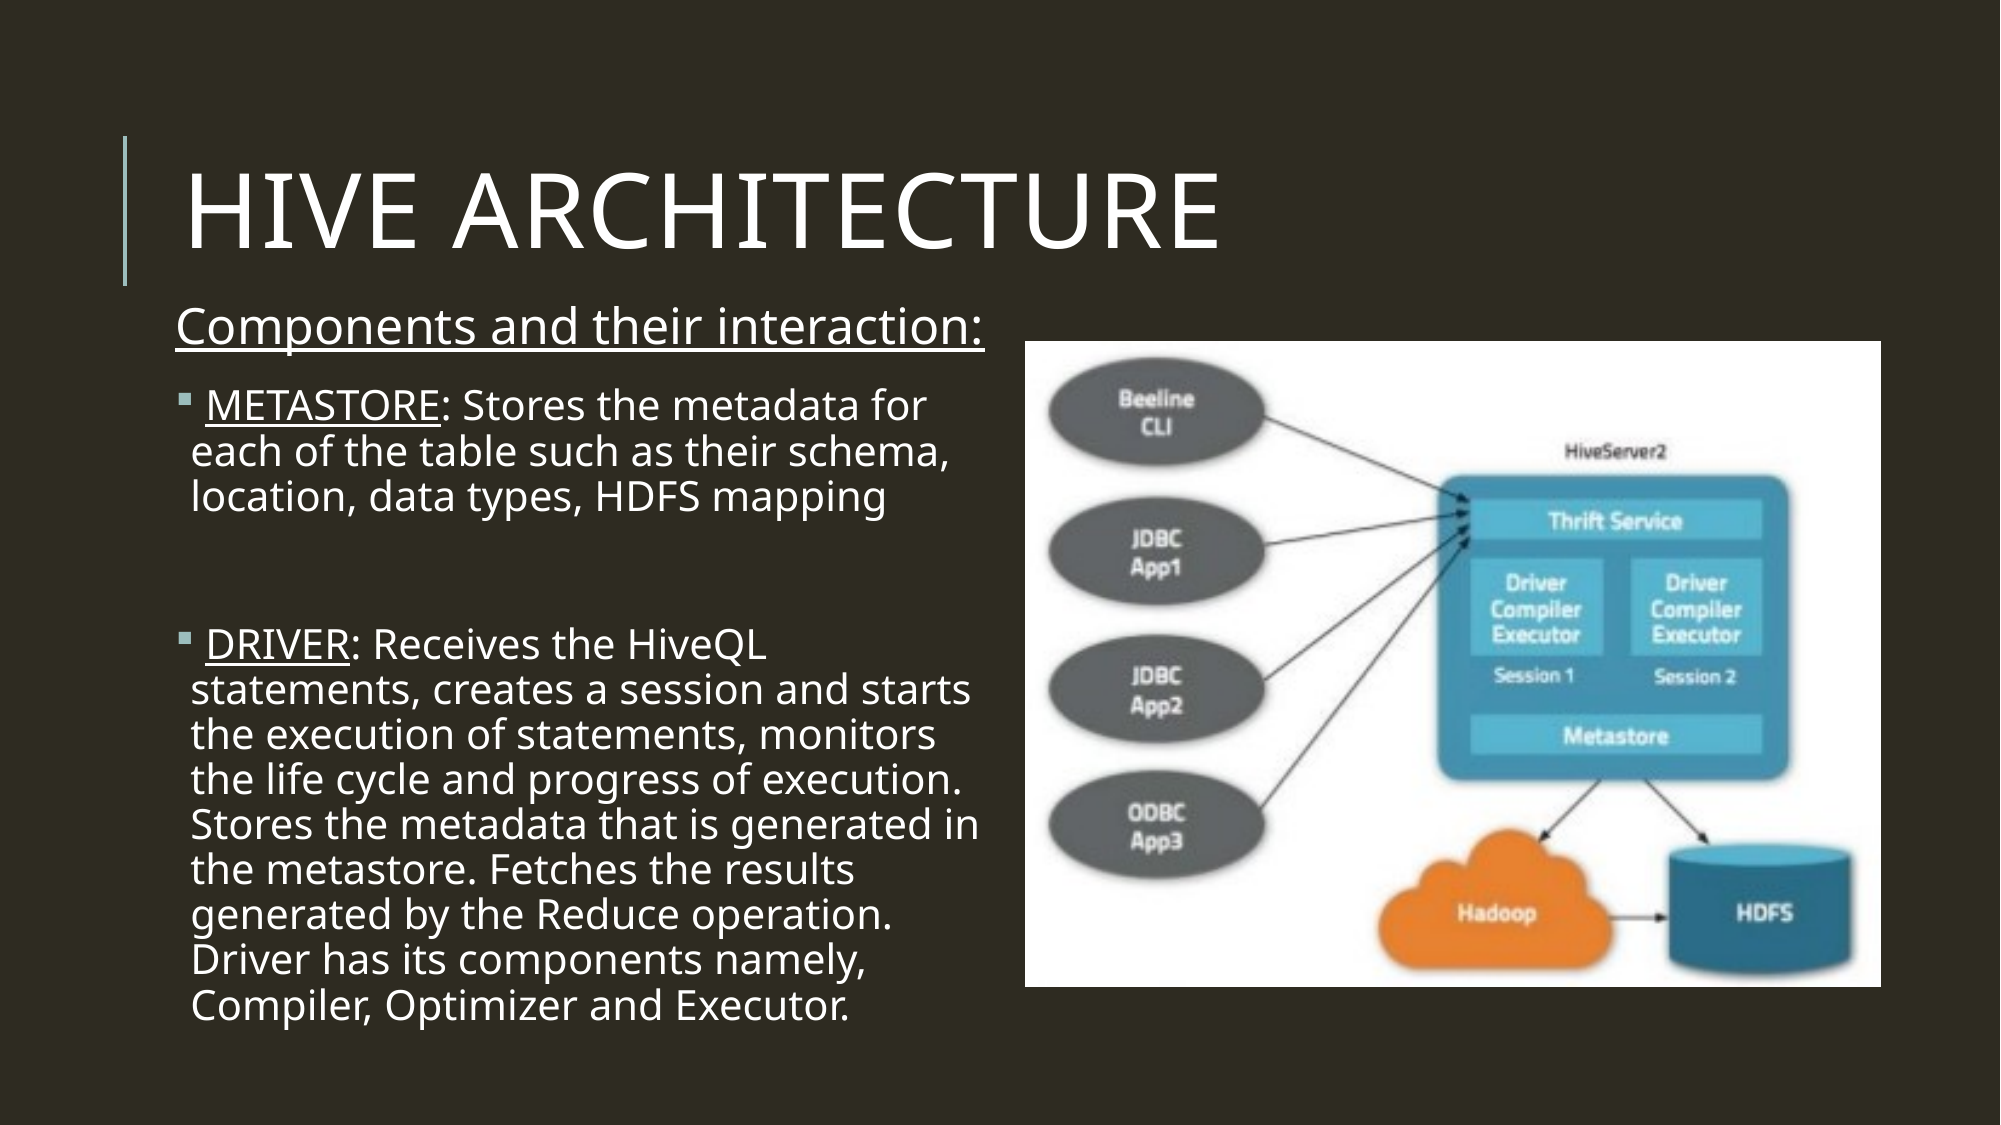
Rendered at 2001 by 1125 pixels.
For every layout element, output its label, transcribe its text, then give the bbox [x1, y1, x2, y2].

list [1024, 341, 1882, 988]
text_box Components and their interaction: METASTORE: Stores the metadata for each of the table such as their schema, location, data types, HDFS mapping DRIVER: Receives the HiveQL statements, creates a session and starts the execution of statements, monitors the life cycle and progress of execution. Stores the metadata that is generated in the metastore. Fetches the results generated by the Reduce operation. Driver has its components namely, Compiler, Optimizer and Executor. [168, 294, 1008, 1062]
title Hive architecture [168, 96, 1763, 342]
